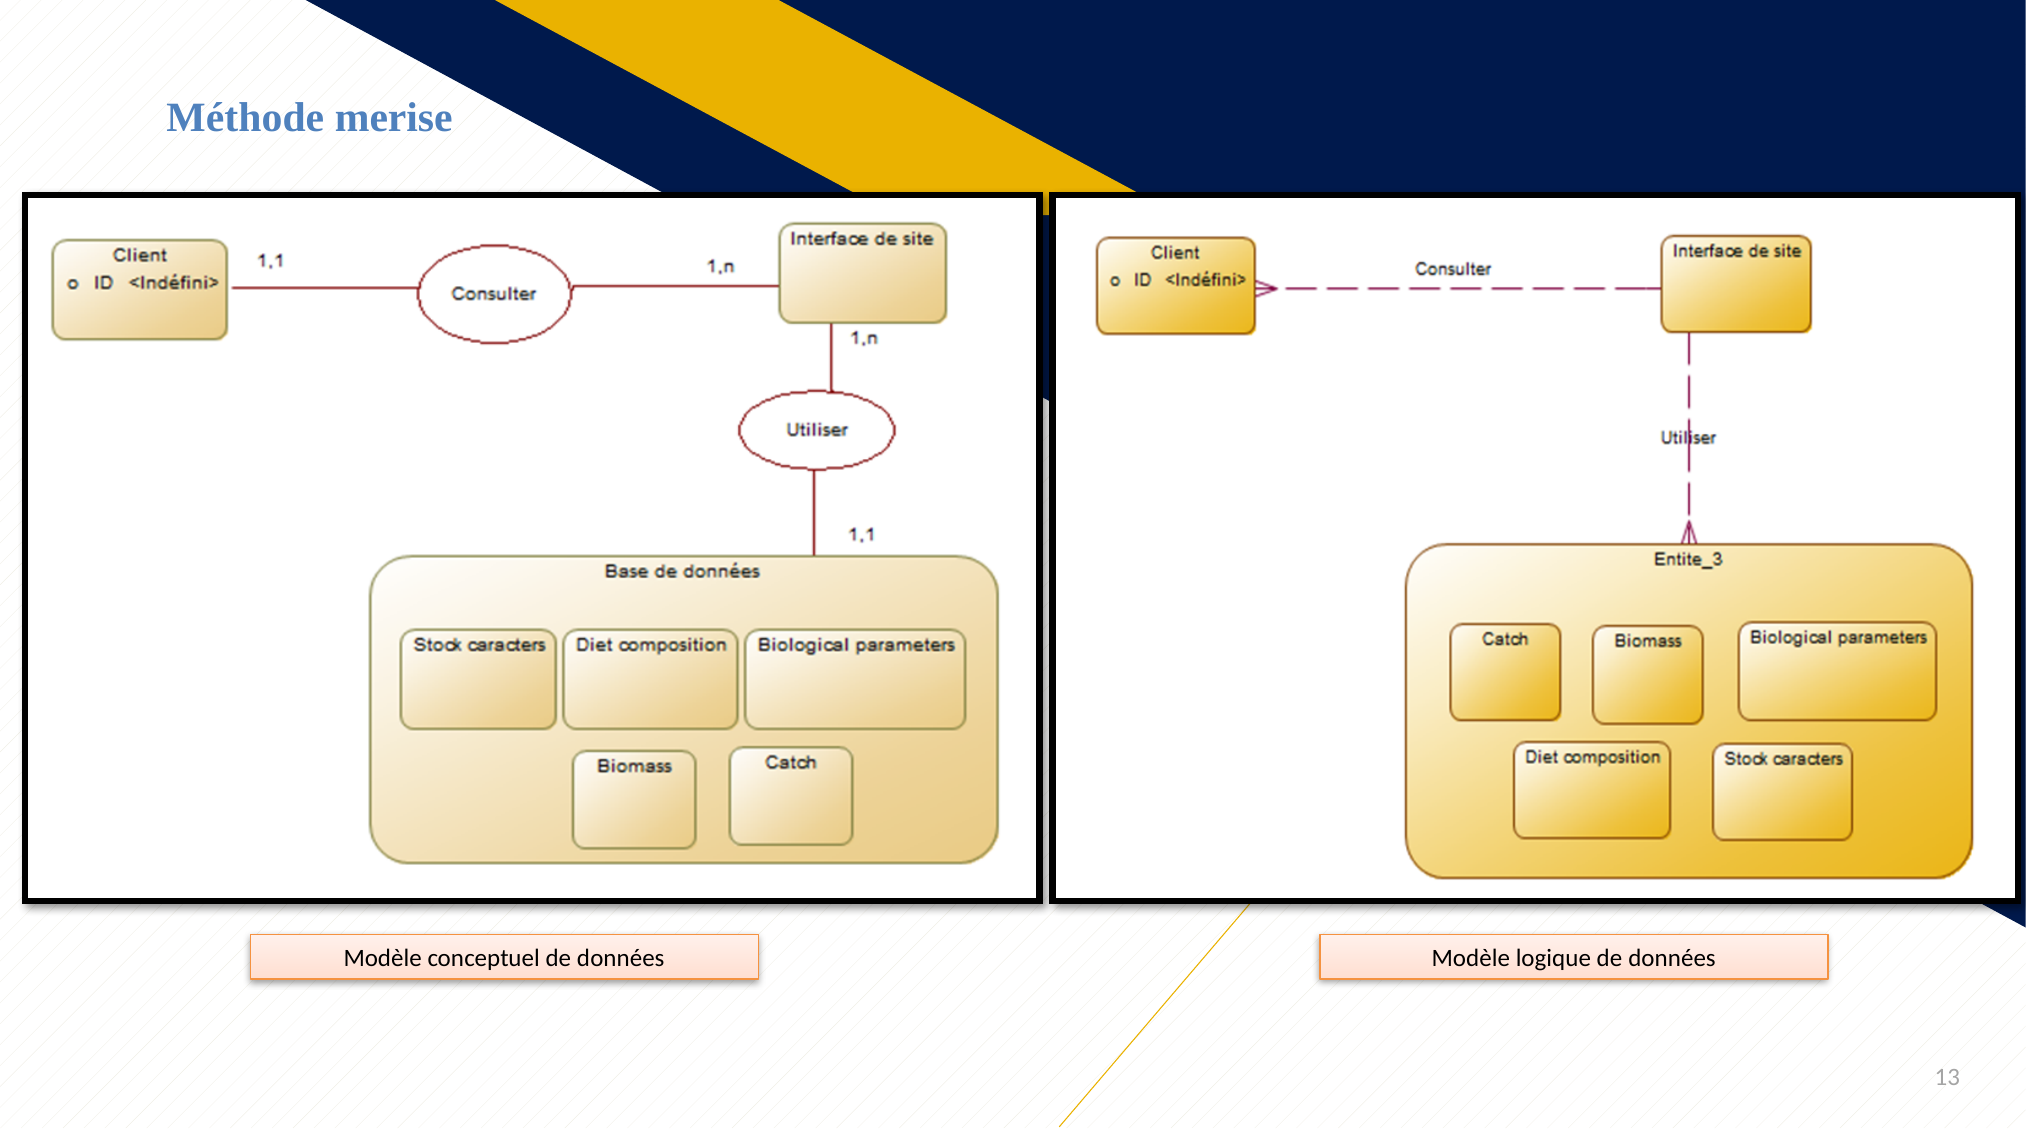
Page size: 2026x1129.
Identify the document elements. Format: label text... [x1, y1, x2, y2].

text_box Méthode merise [151, 82, 468, 148]
picture [1055, 197, 2016, 899]
text_box Modèle conceptuel de données [250, 934, 759, 980]
text_box Modèle logique de données [1319, 934, 1829, 980]
picture [27, 197, 1037, 899]
slide_number 13 [1852, 1045, 1976, 1106]
